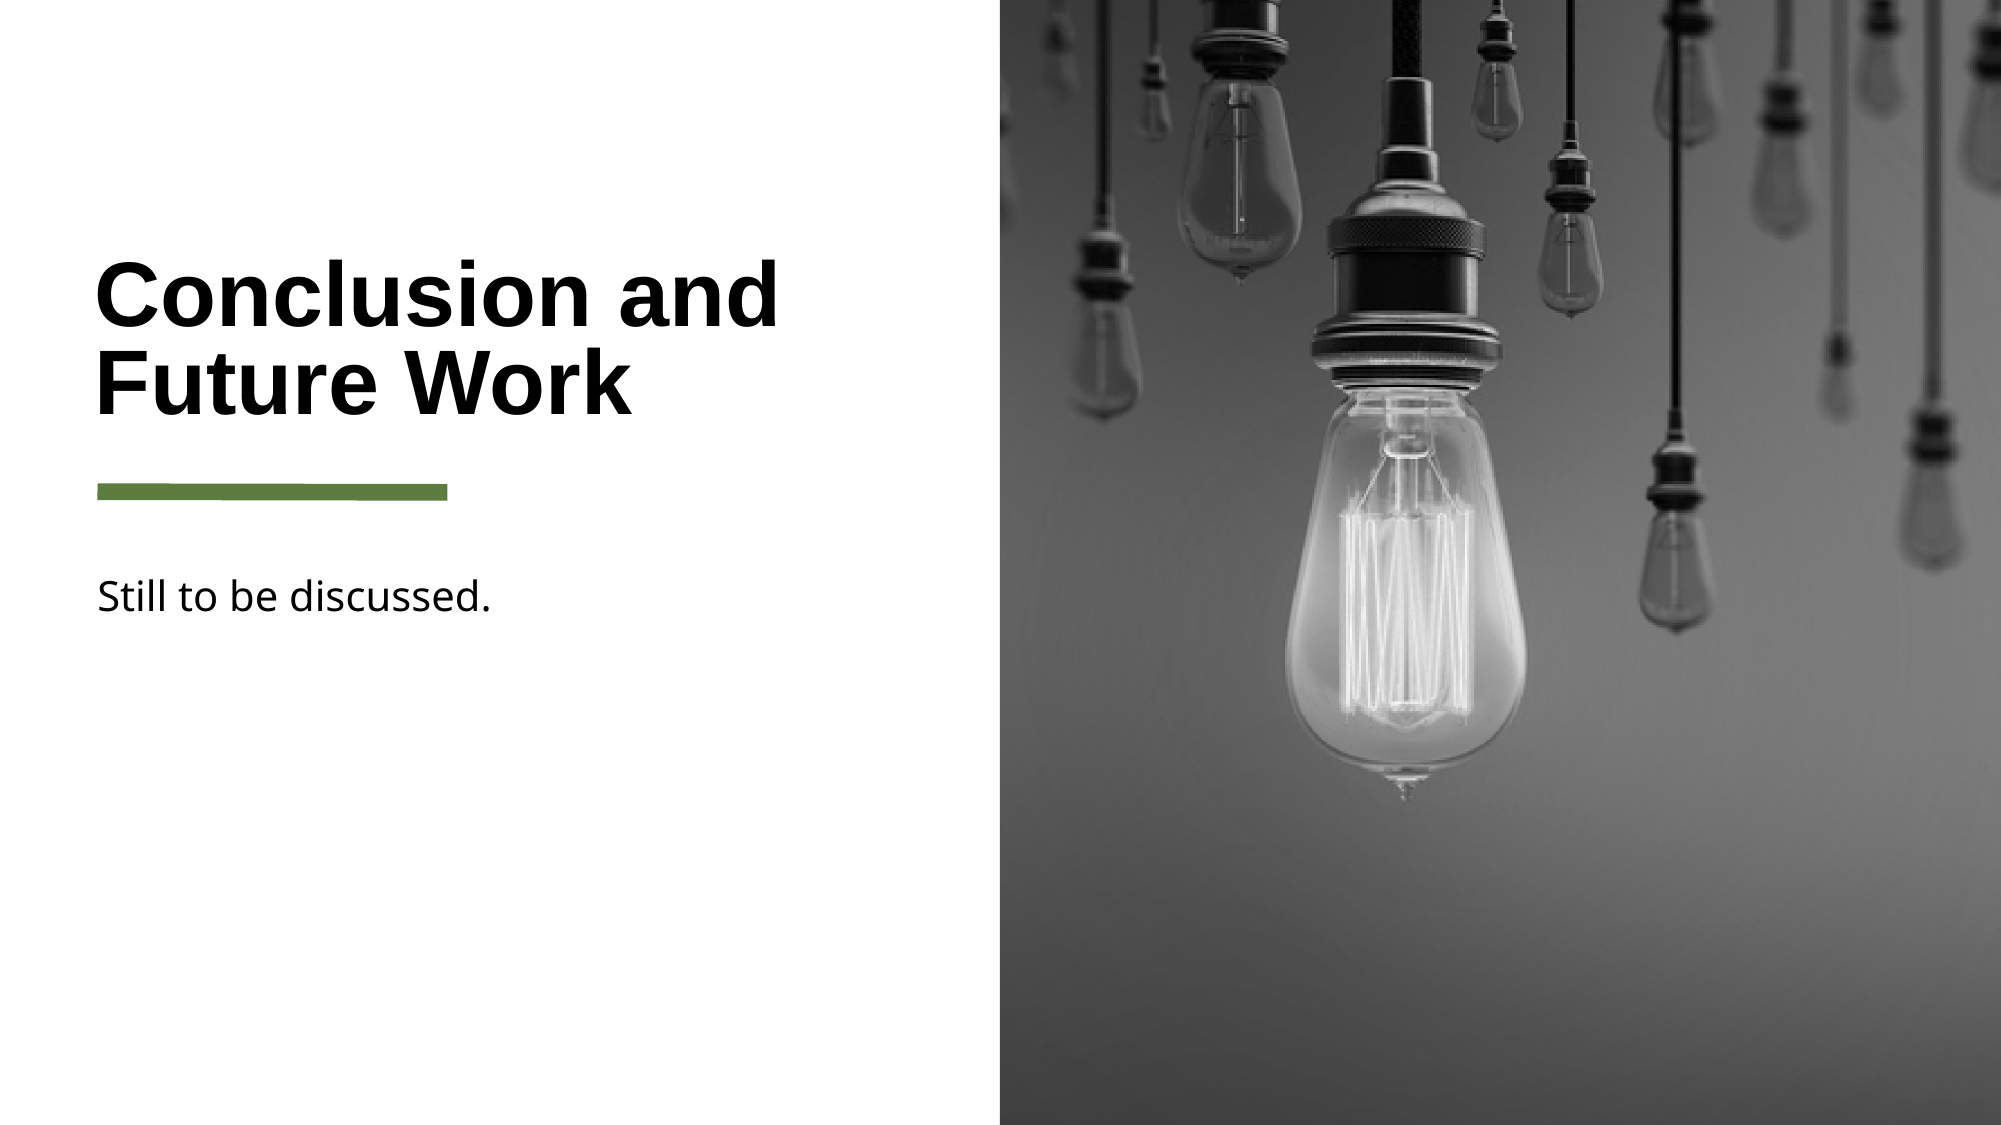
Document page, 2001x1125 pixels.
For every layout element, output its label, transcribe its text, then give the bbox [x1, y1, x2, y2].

list Still to be discussed. [97, 537, 925, 1030]
title Conclusion and Future Work [94, 45, 925, 432]
picture [999, 0, 2001, 1125]
